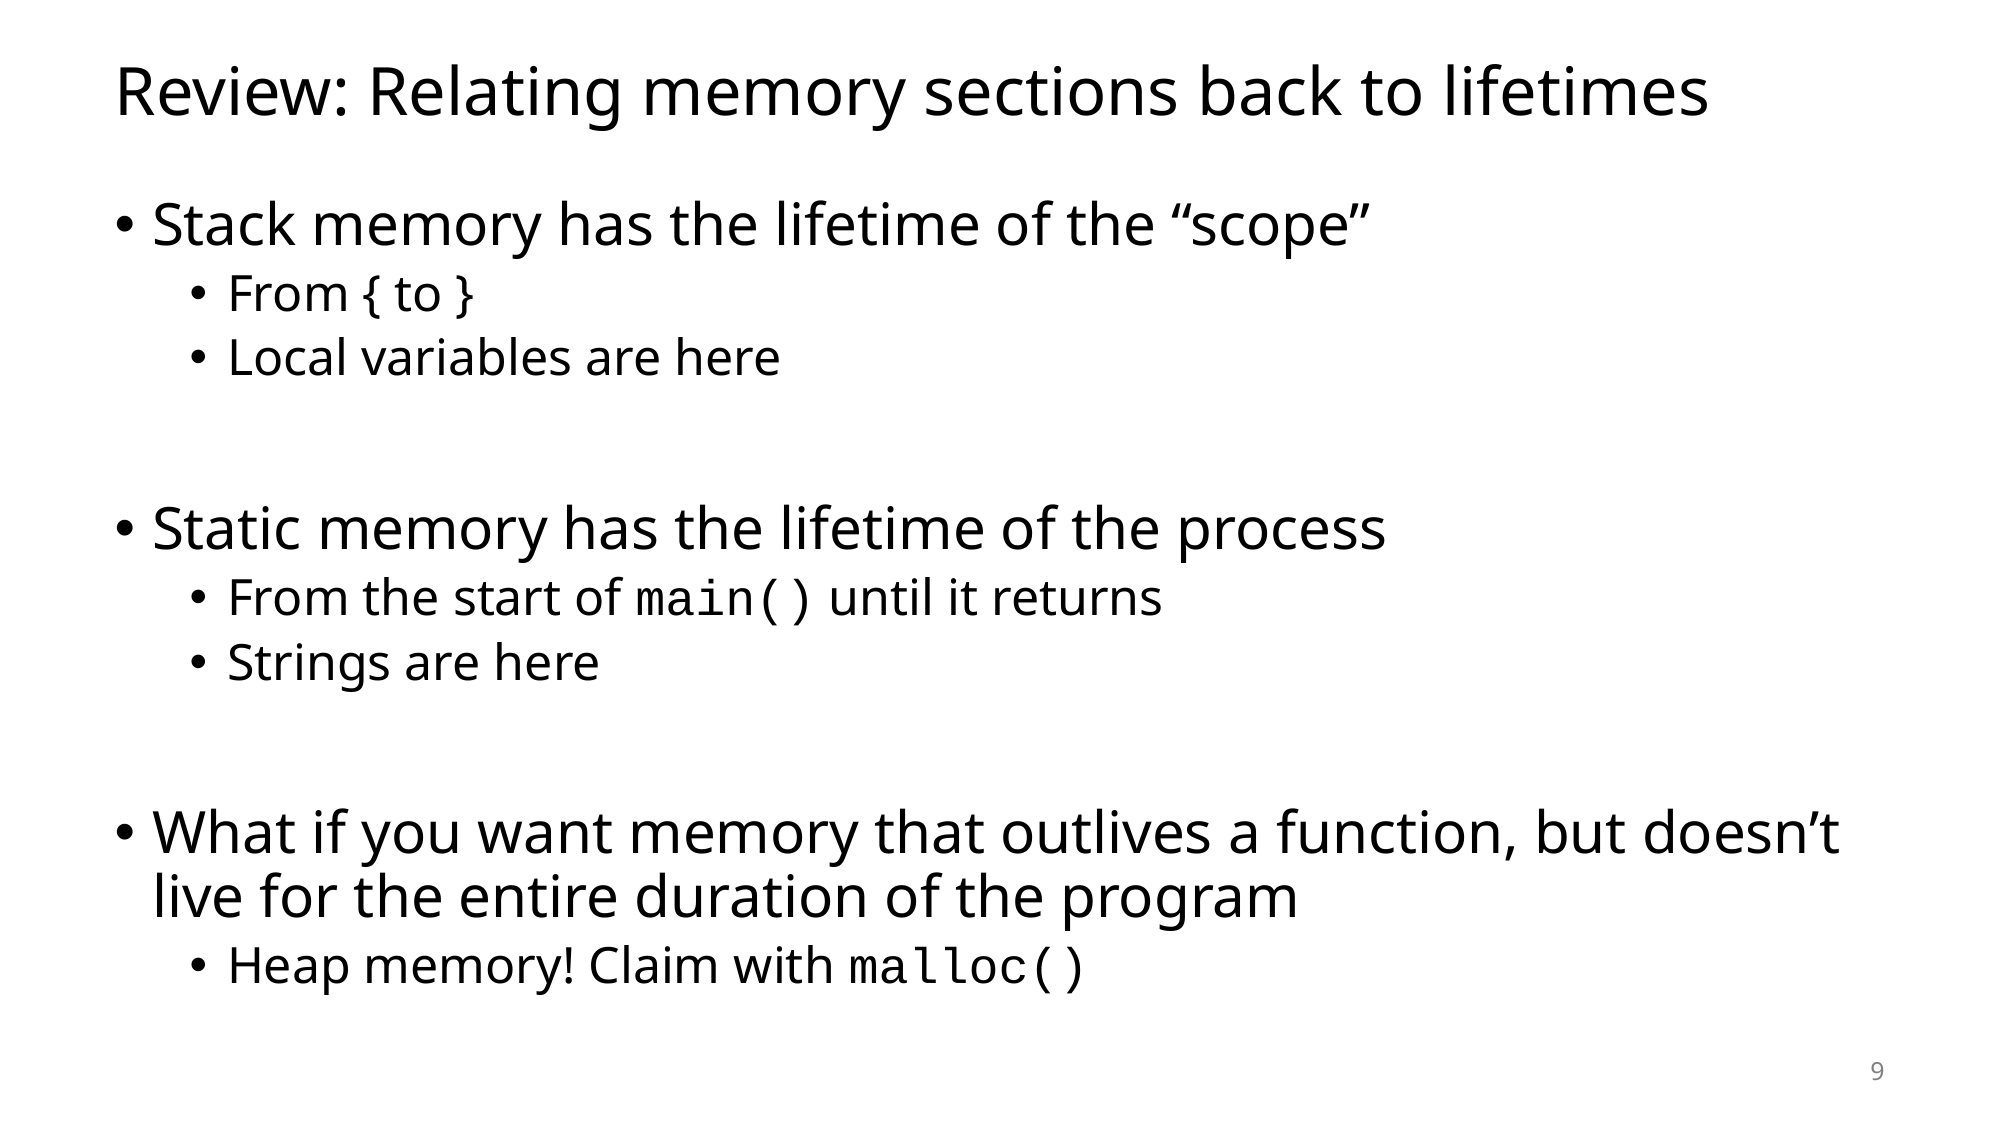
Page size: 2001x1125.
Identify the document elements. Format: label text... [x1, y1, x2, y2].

slide_number 9 [1749, 1042, 1900, 1103]
list Stack memory has the lifetime of the “scope” From { to } Local variables are here Static memory has the lifetime of the process From the start of main() until it returns Strings are here What if you want memory that outlives a function, but doesn’t live for the entire duration of the program Heap memory! Claim with malloc() [99, 187, 1900, 1013]
title Review: Relating memory sections back to lifetimes [99, 37, 1900, 150]
